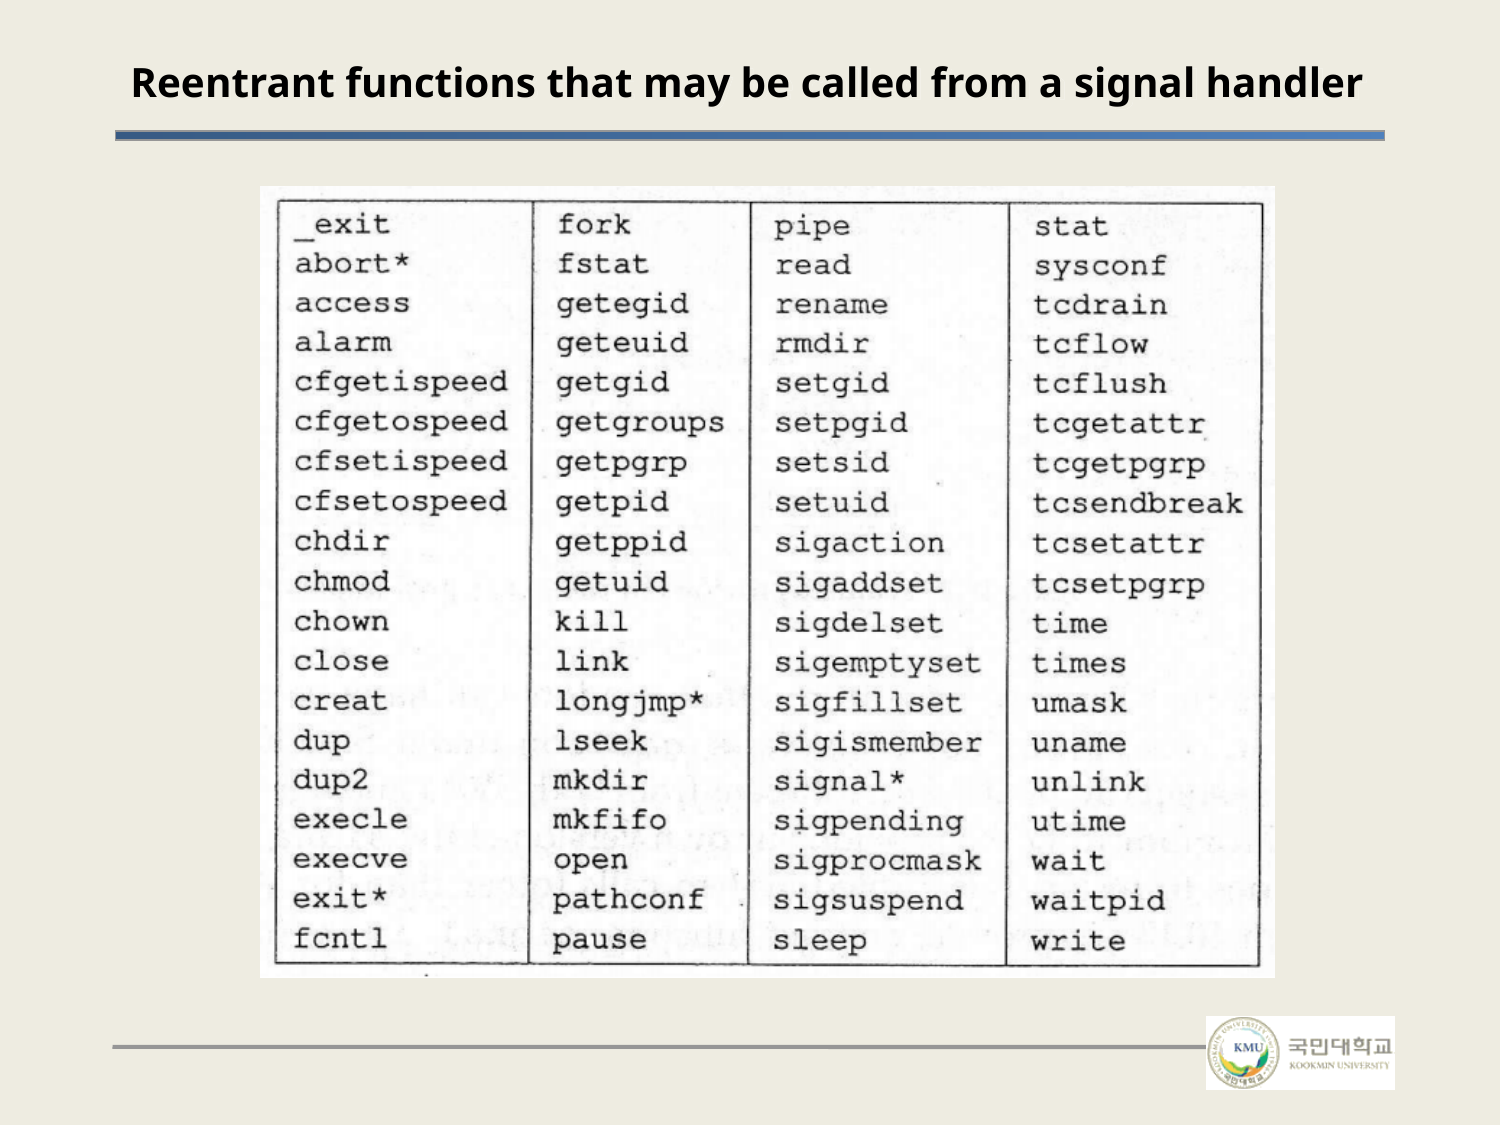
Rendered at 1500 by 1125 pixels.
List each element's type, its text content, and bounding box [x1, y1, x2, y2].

picture [1206, 1016, 1395, 1090]
picture [259, 186, 1275, 978]
title Reentrant functions that may be called from a signal handler [115, 24, 1391, 138]
